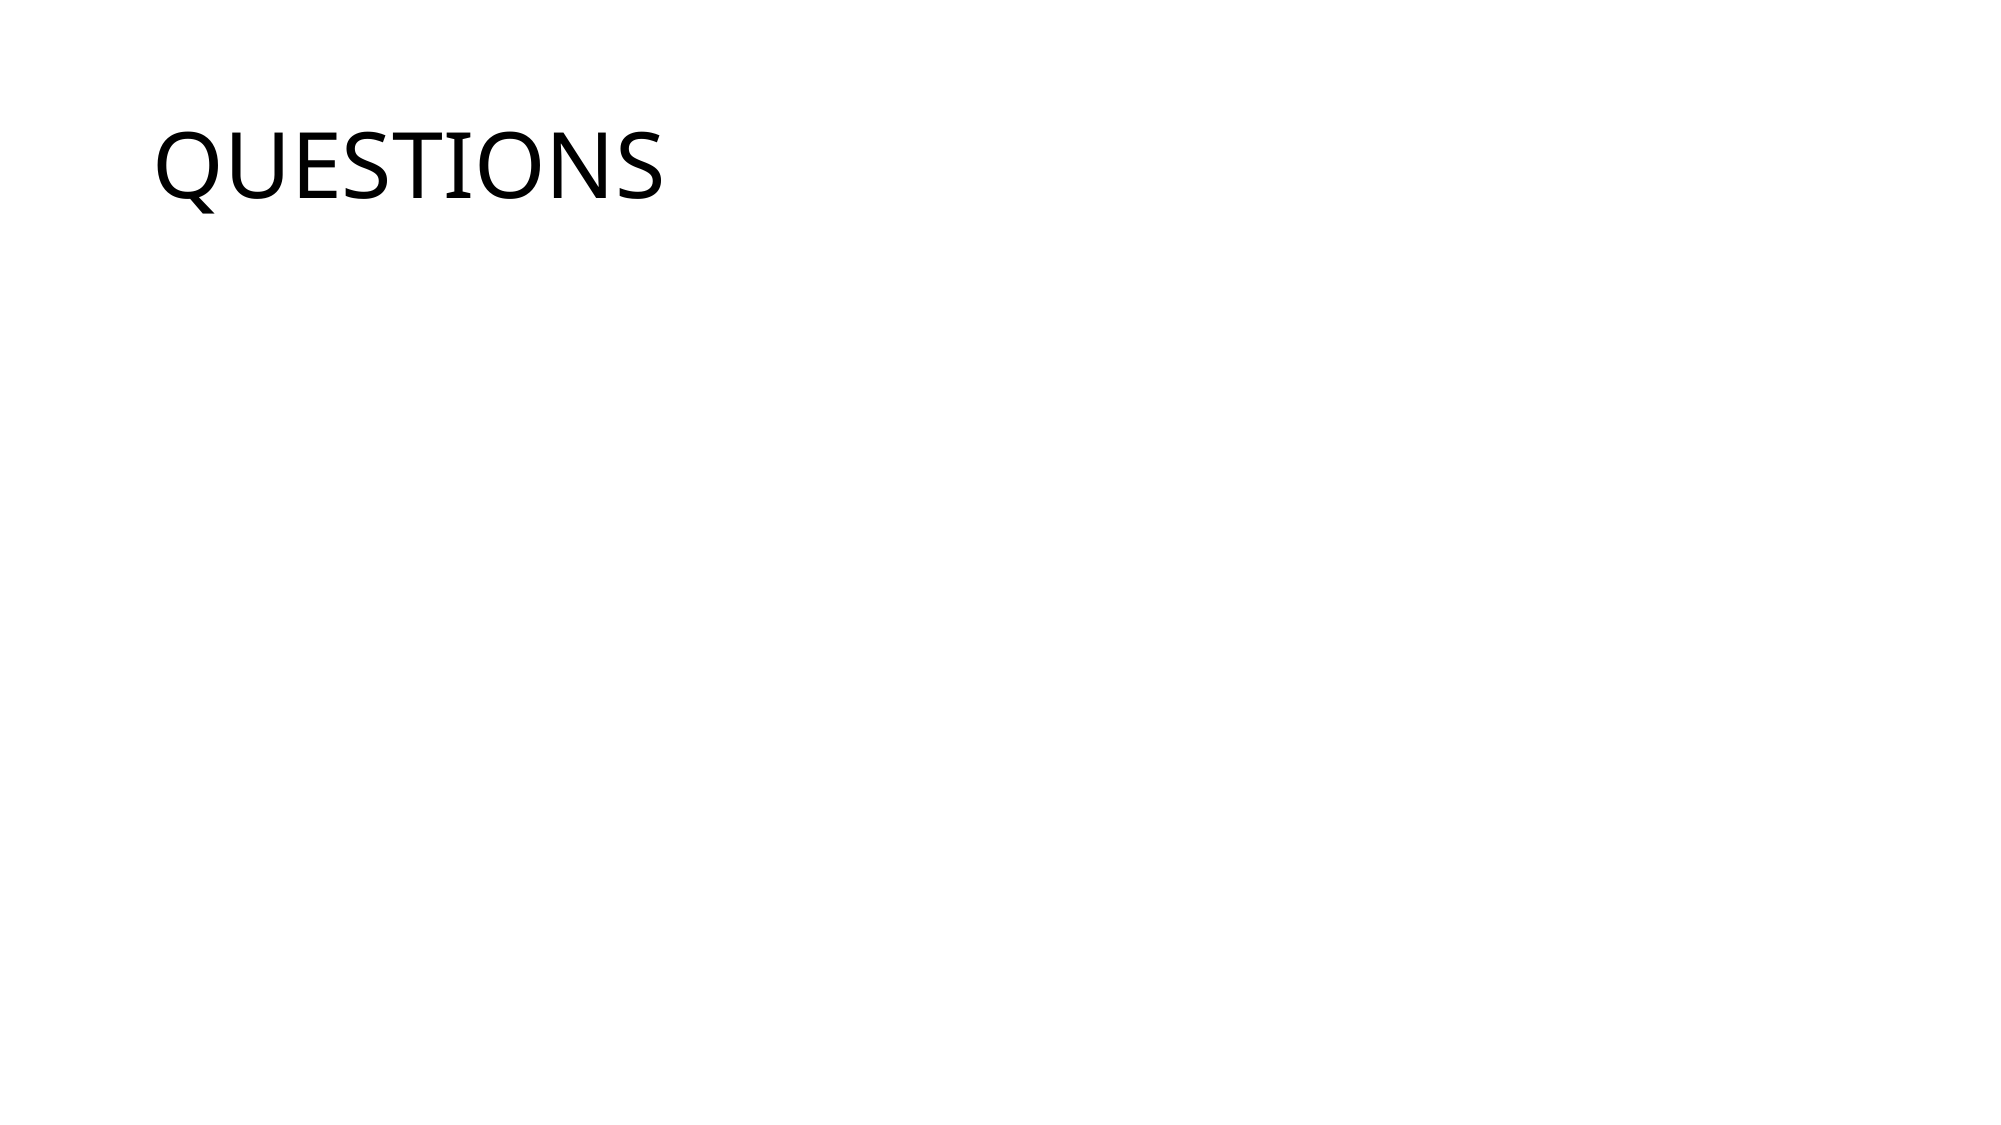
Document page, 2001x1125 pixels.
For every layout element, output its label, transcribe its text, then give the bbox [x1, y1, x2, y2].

title QUESTIONS [137, 59, 1863, 278]
